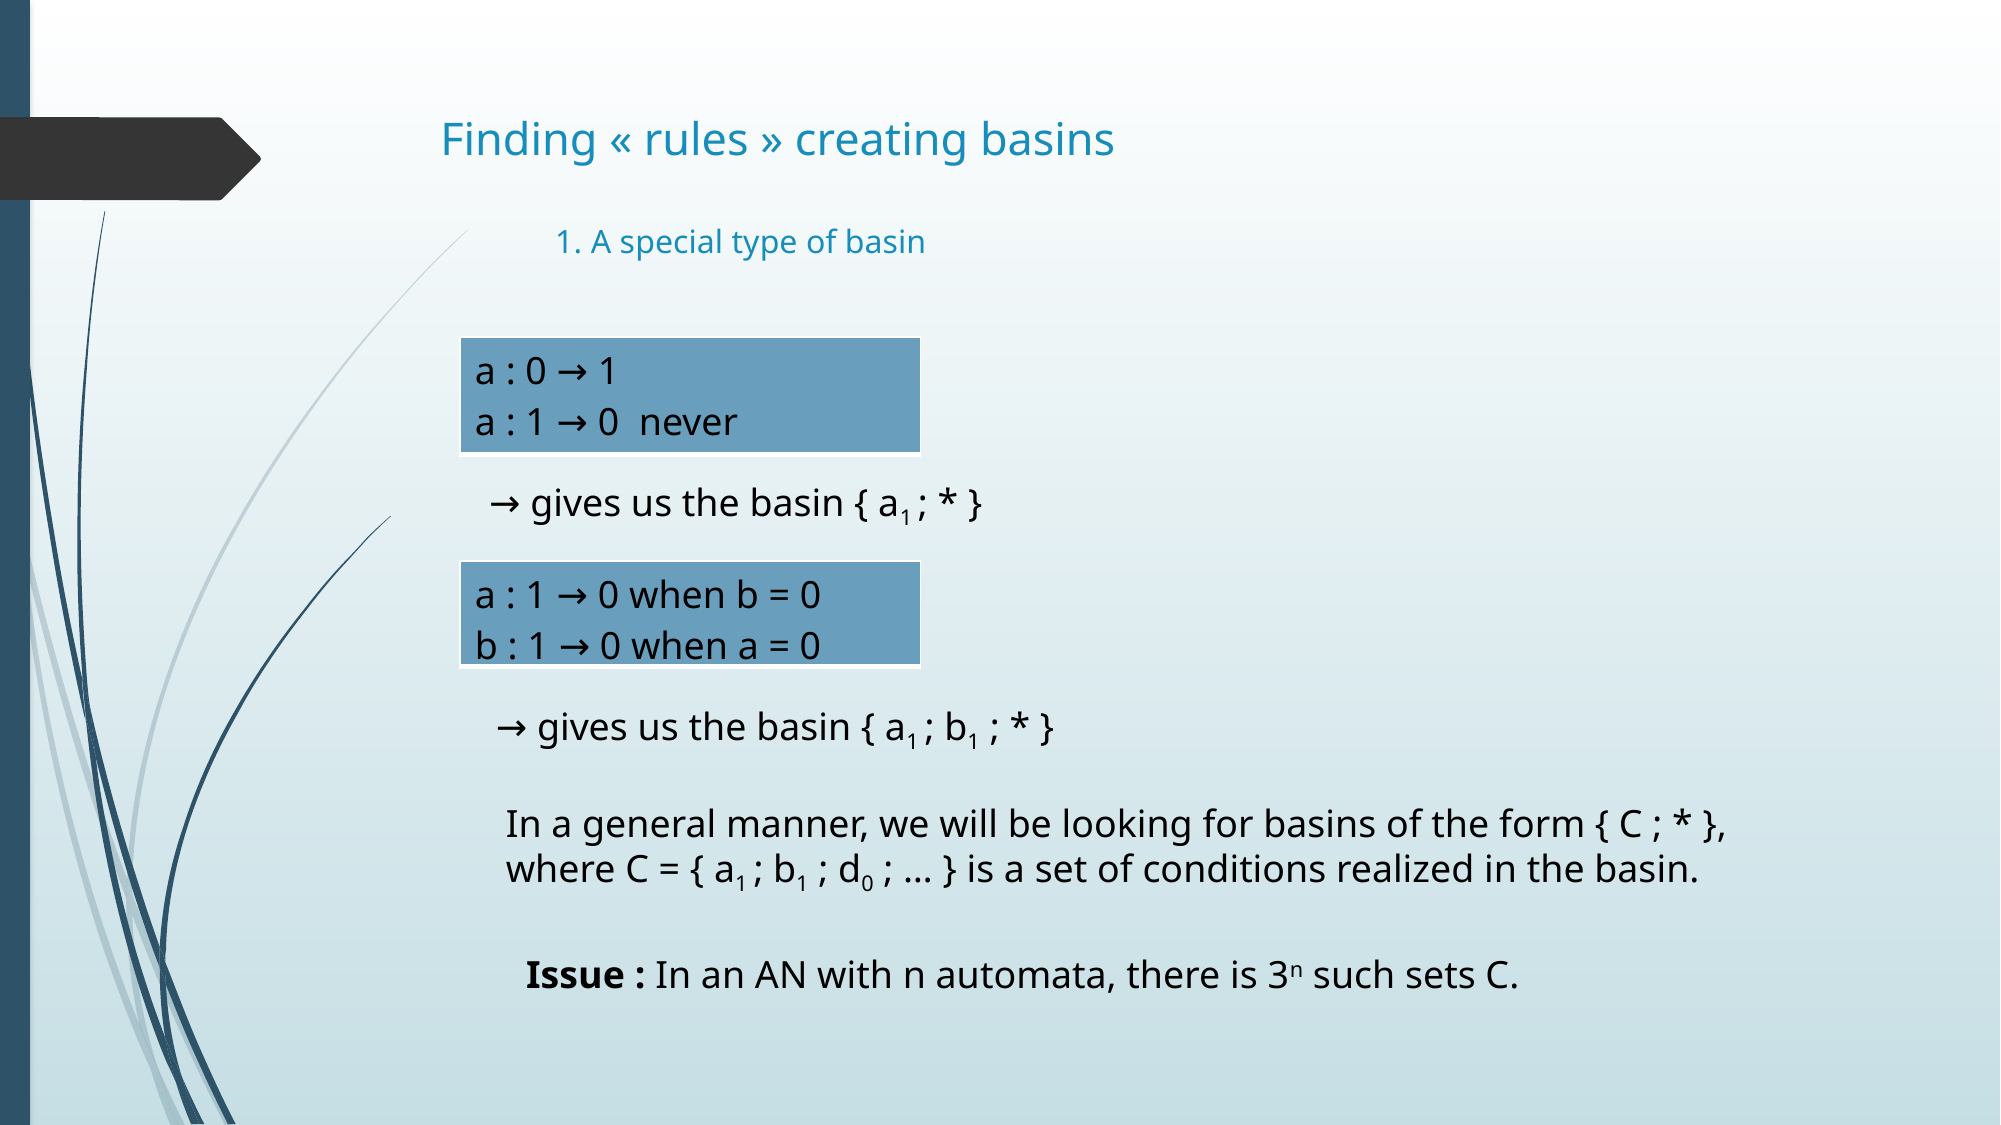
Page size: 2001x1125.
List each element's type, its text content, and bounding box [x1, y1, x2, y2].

text_box → gives us the basin { a1 ; b1 ; * } [481, 695, 1070, 762]
title Finding « rules » creating basins [425, 102, 1888, 226]
table_header a : 1 → 0 when b = 0 b : 1 → 0 when a = 0 [461, 562, 920, 664]
text_box 1. A special type of basin [424, 214, 1887, 338]
text_box Issue : In an AN with n automata, there is 3n such sets C. [511, 943, 1535, 1004]
table_header a : 0 → 1 a : 1 → 0 never [461, 338, 920, 452]
text_box → gives us the basin { a1 ; * } [474, 471, 998, 538]
text_box In a general manner, we will be looking for basins of the form { C ; * }, where C = { a1 ; b1 ; d0 ; … } is a set of conditions realized in the basin. [491, 792, 1753, 904]
